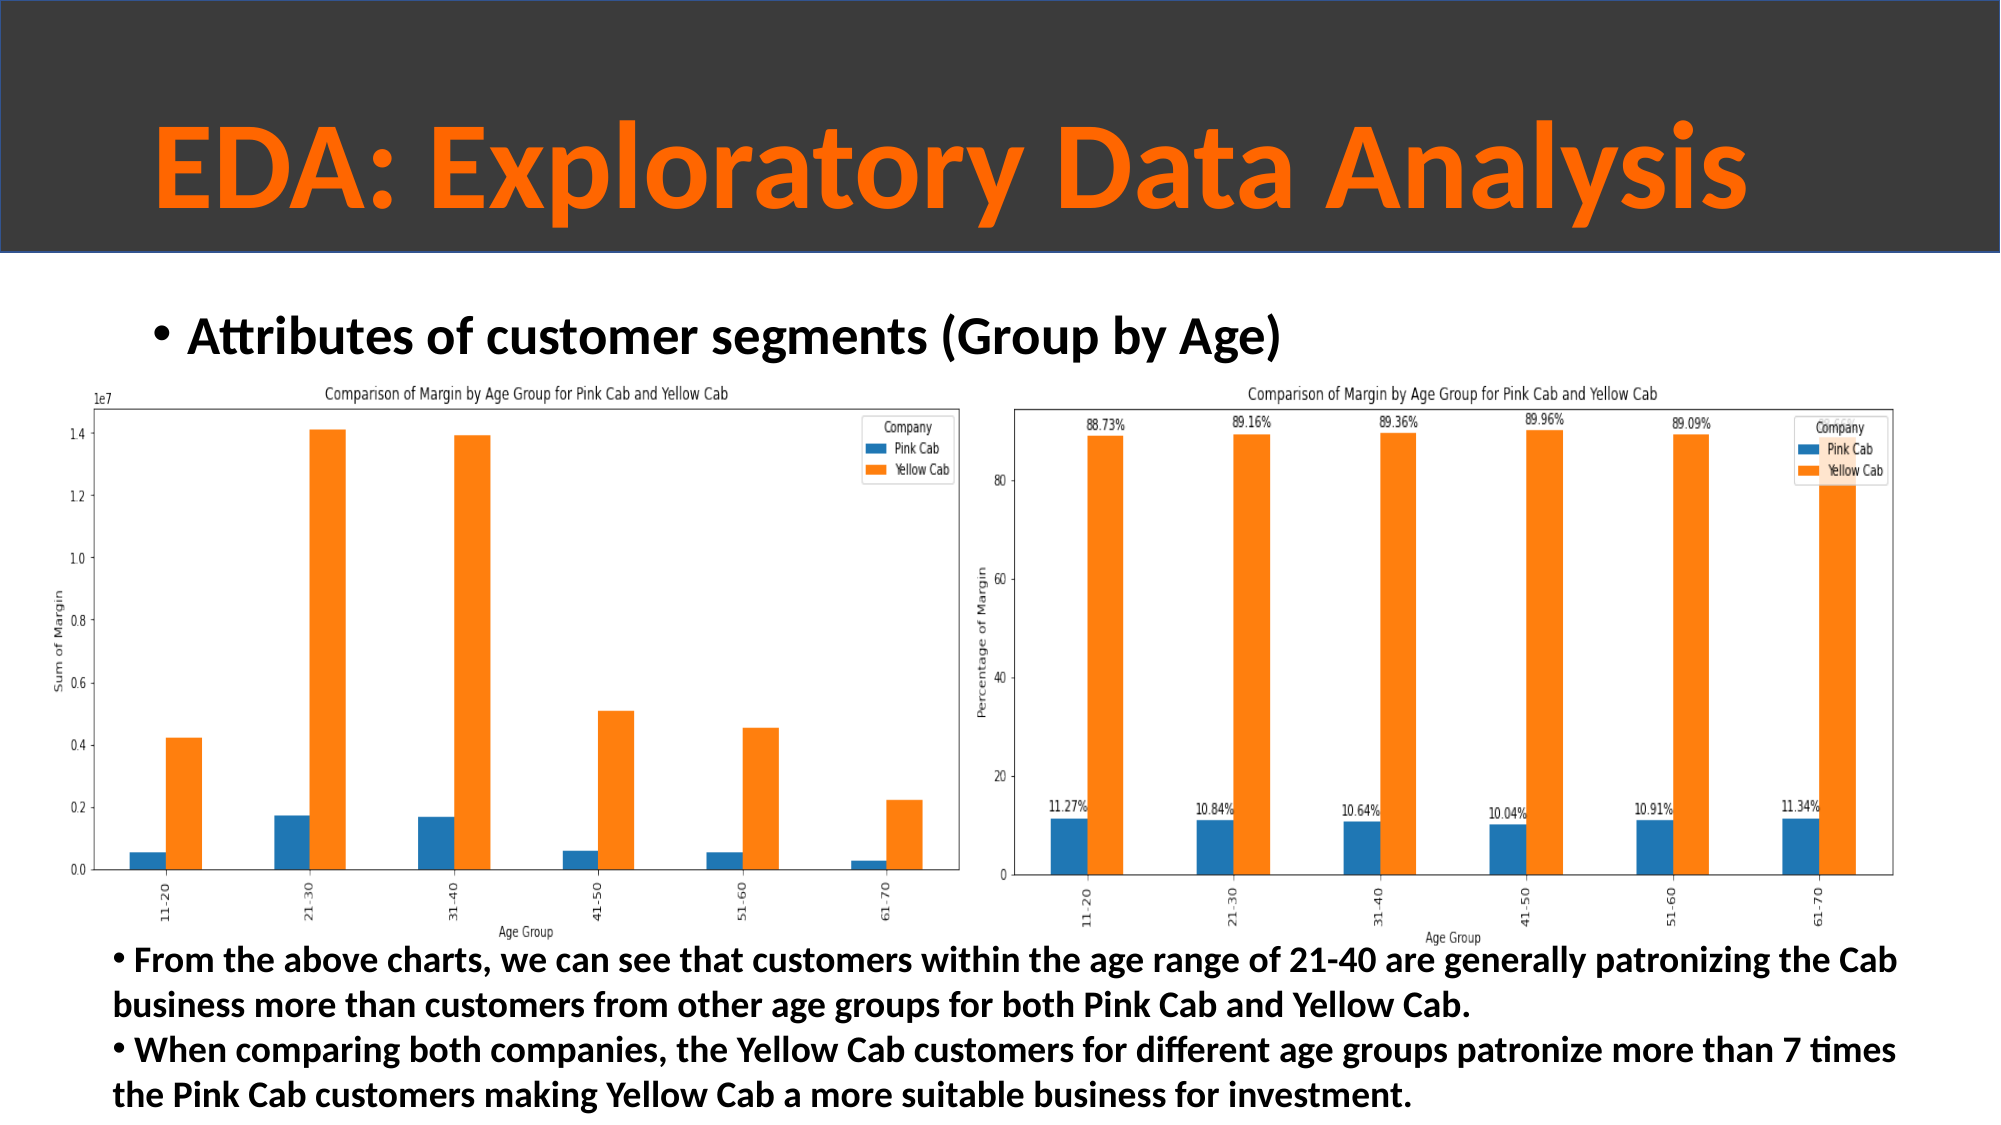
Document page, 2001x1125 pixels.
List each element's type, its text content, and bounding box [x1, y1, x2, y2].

picture [971, 376, 1901, 956]
list Attributes of customer segments (Group by Age) [137, 299, 1863, 374]
picture [48, 375, 966, 950]
text_box [0, 0, 2000, 253]
text_box From the above charts, we can see that customers within the age range of 21-40 are generally patronizing the Cab business more than customers from other age groups for both Pink Cab and Yellow Cab. When comparing both companies, the Yellow Cab customers for different age groups patronize more than 7 times the Pink Cab customers making Yellow Cab a more suitable business for investment. [97, 928, 1963, 1123]
title EDA: Exploratory Data Analysis [137, 59, 1863, 278]
